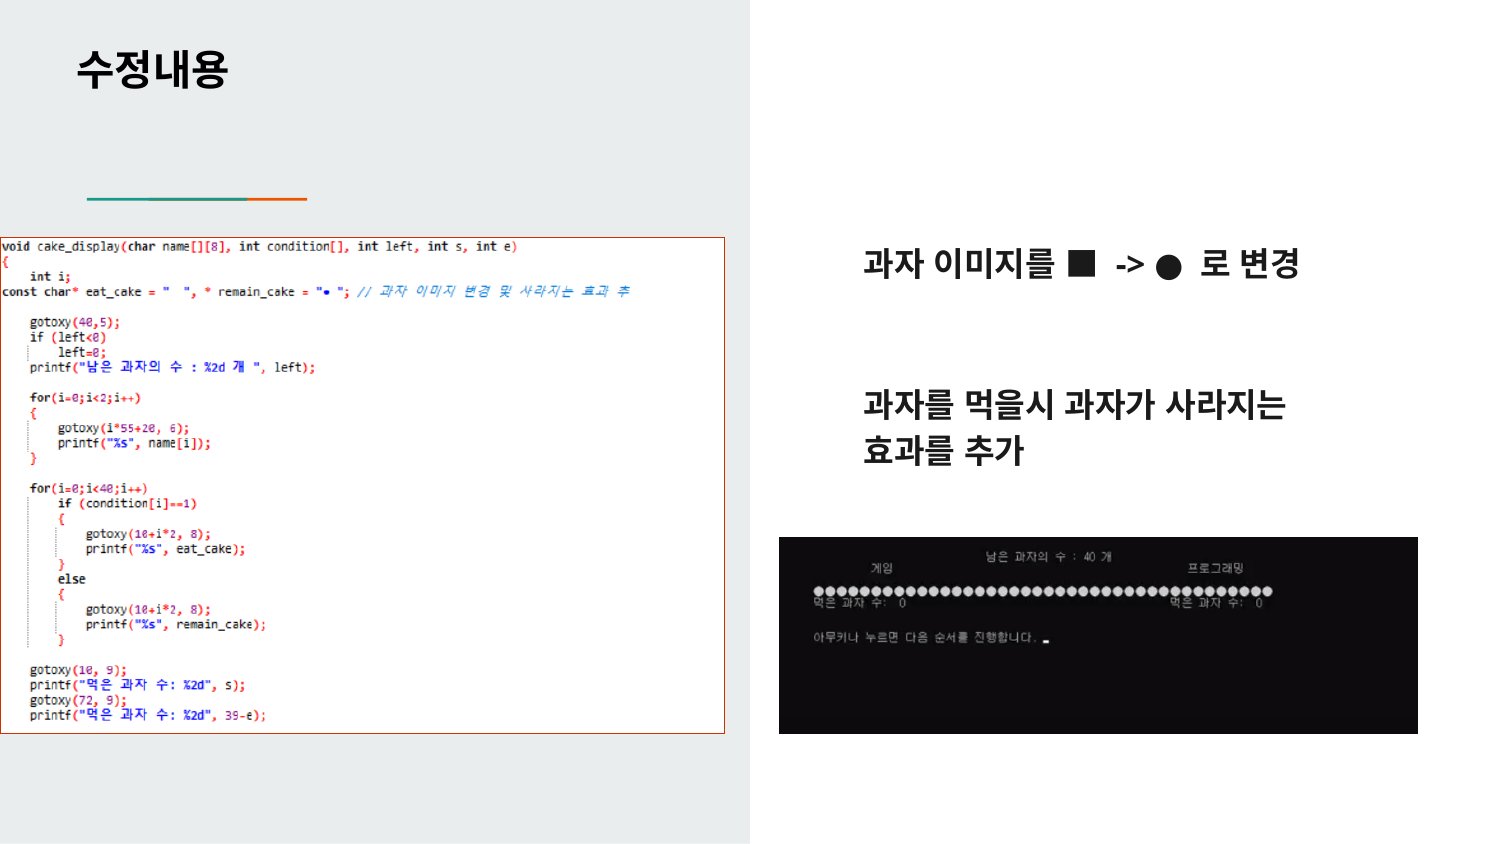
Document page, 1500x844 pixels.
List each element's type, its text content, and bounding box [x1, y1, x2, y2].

text_box 수정내용 [61, 29, 570, 110]
picture [0, 236, 726, 734]
picture [779, 537, 1418, 734]
list 과자 이미지를 ■ -> ● 로 변경 과자를 먹을시 과자가 사라지는 효과를 추가 [848, 221, 1403, 535]
